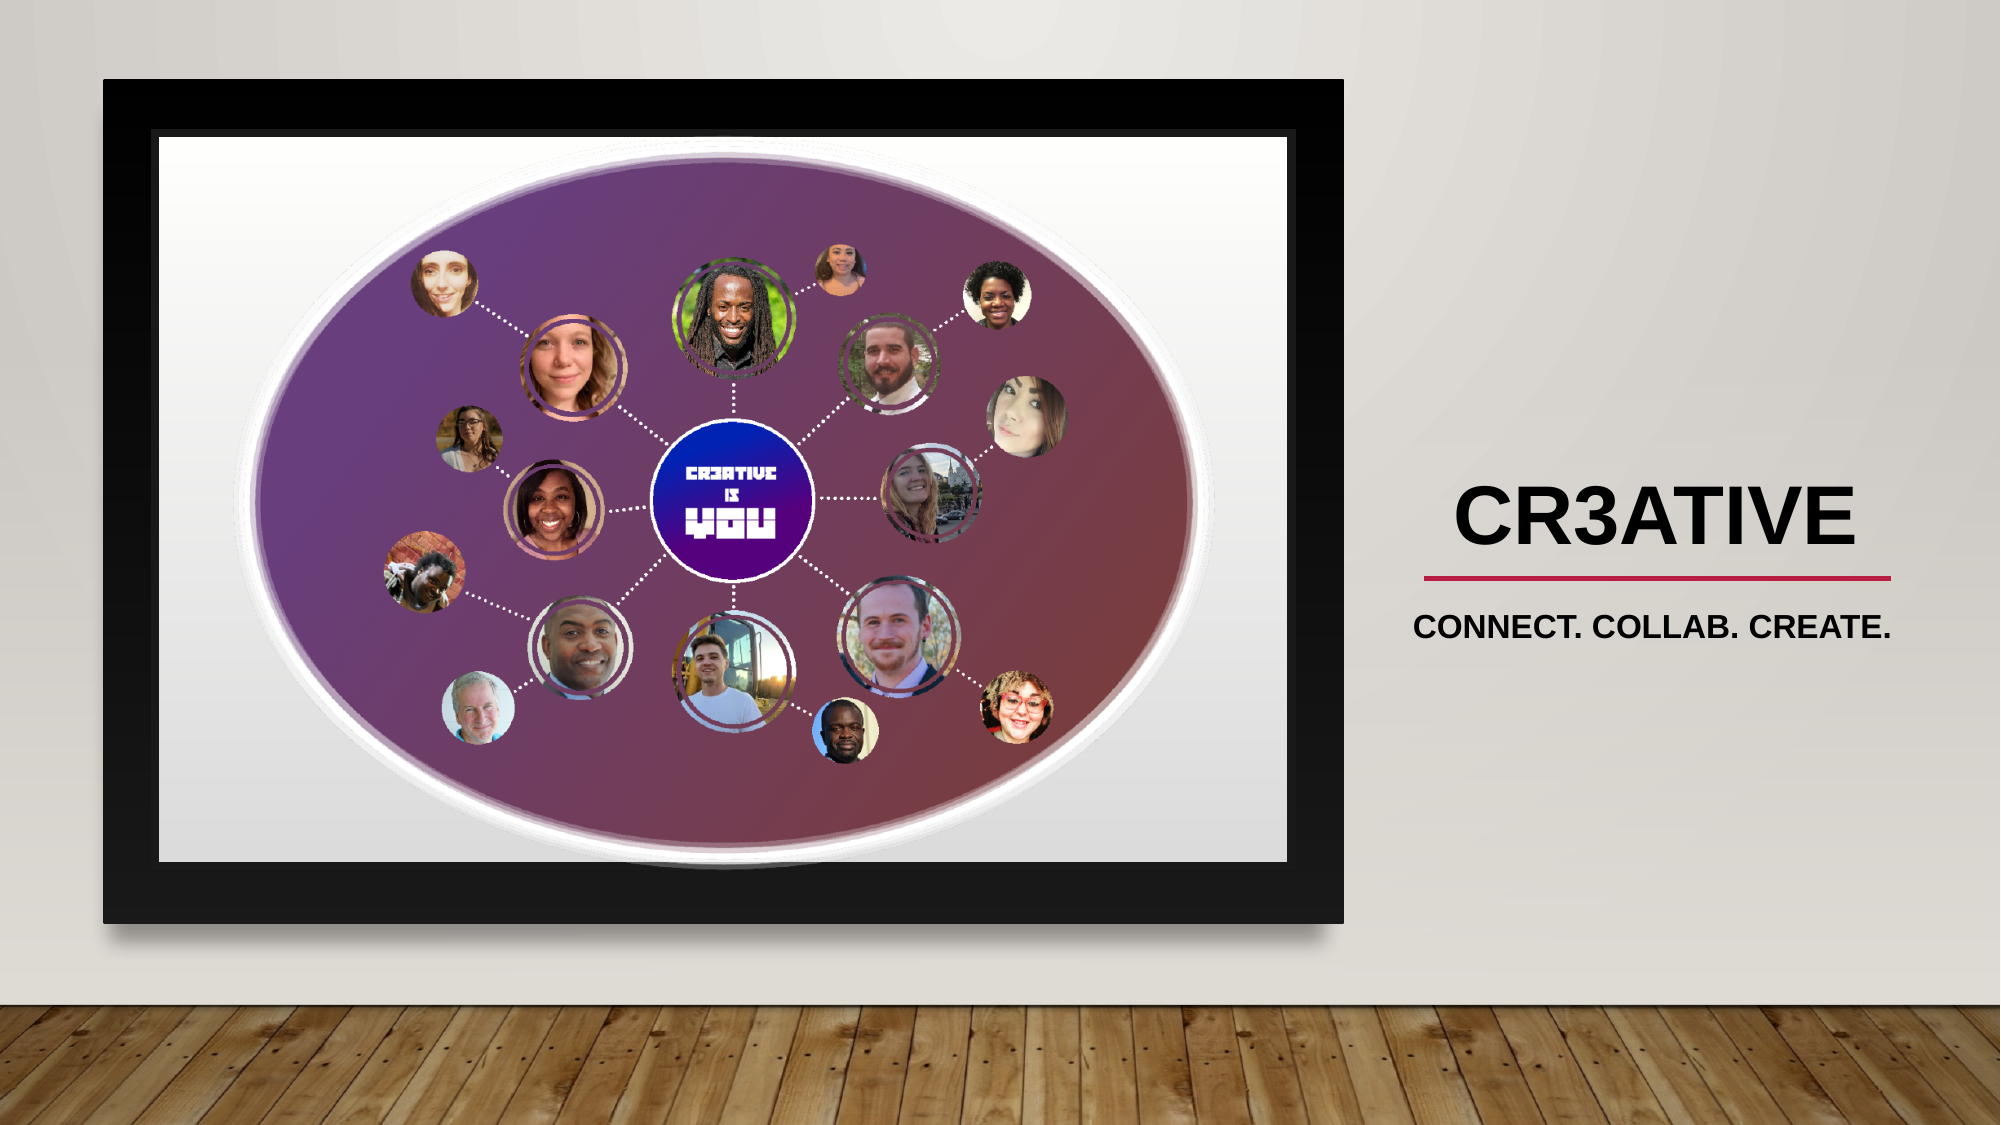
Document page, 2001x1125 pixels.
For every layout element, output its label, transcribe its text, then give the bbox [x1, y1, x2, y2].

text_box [103, 78, 1345, 924]
picture [0, 1006, 2000, 1125]
title CR3ATIVE [1421, 255, 1891, 563]
text_box [0, 330, 2000, 1004]
picture [227, 133, 1219, 875]
text_box [0, 0, 2000, 330]
subtitle CONNECT. COLLAB. CREATE. [1390, 582, 1925, 848]
